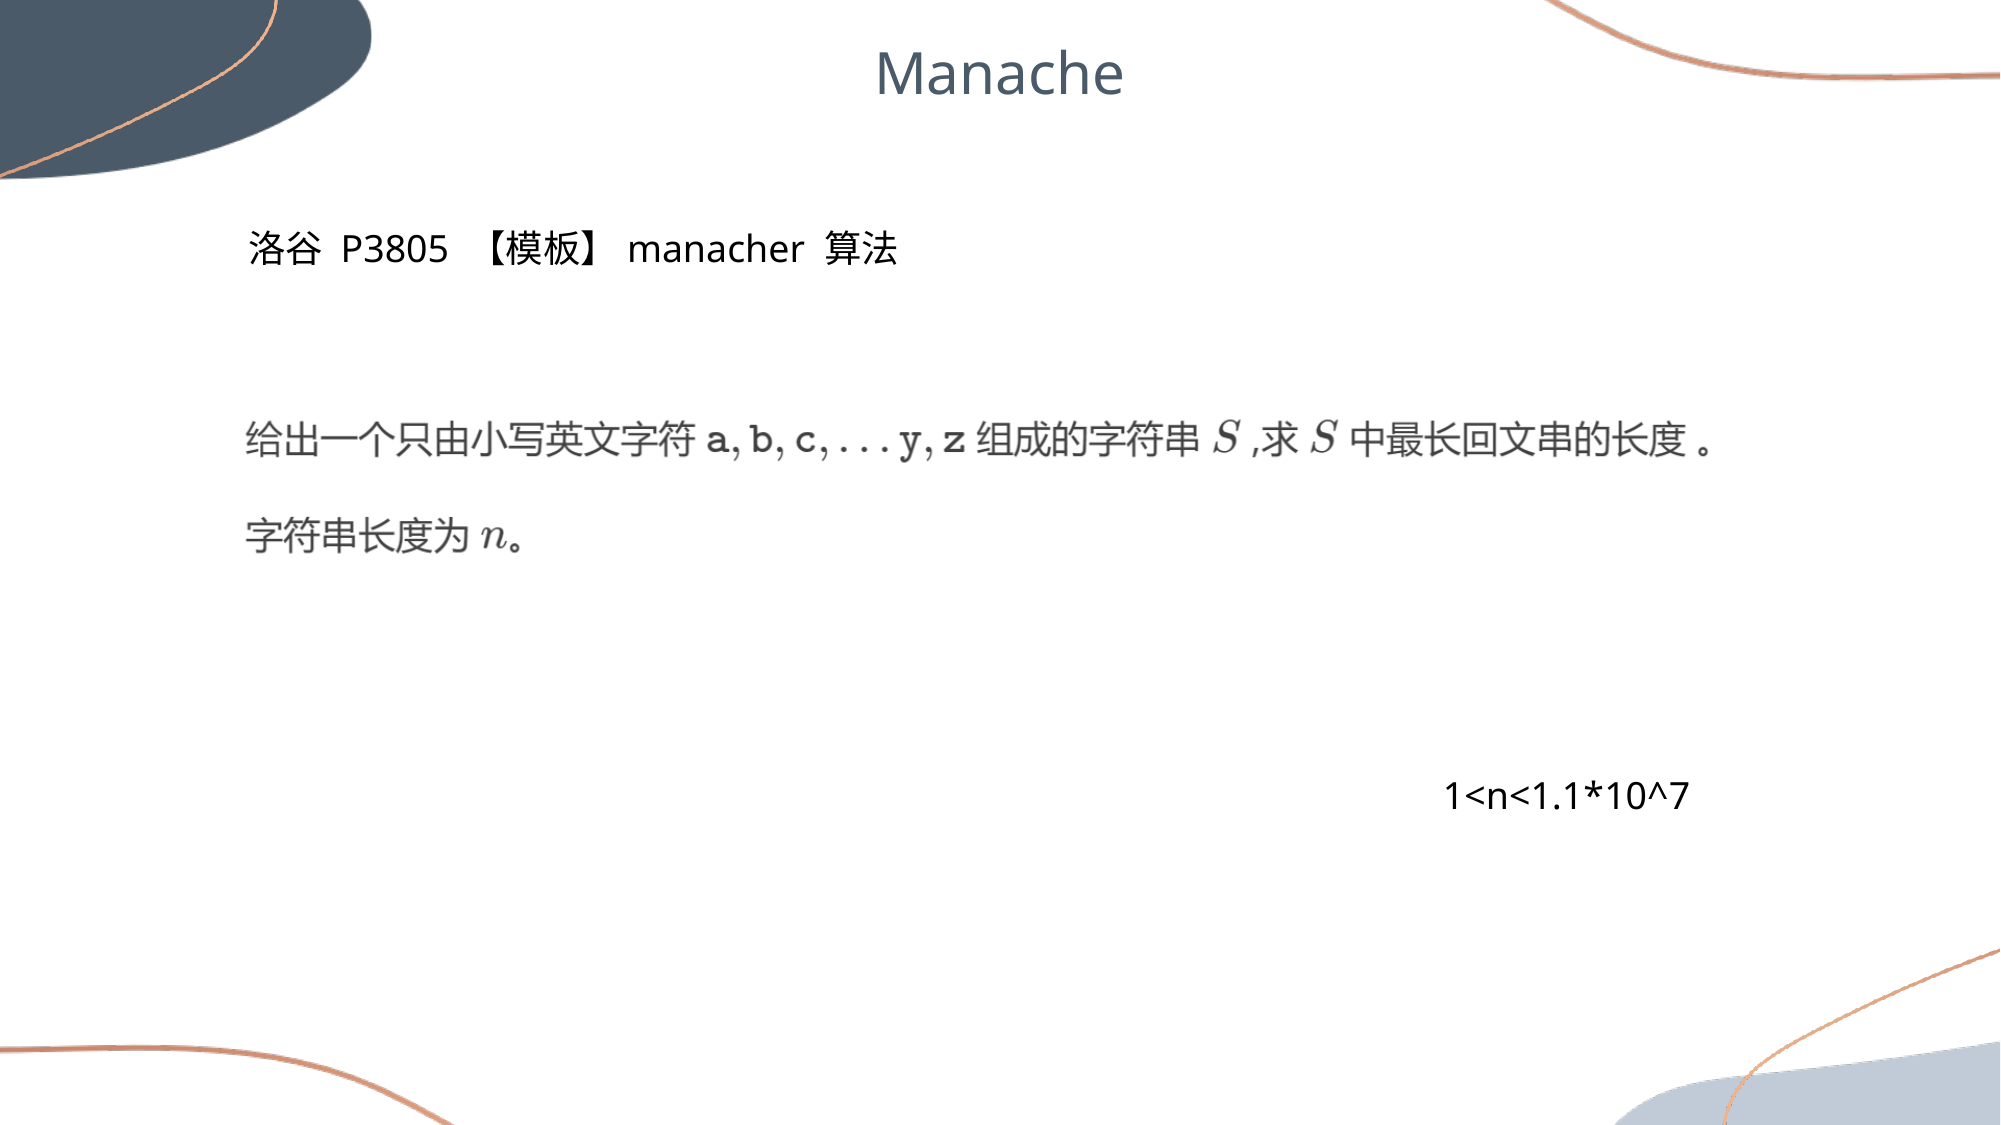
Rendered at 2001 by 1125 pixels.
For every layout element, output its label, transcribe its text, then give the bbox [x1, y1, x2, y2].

text_box 1<n<1.1*10^7 [1428, 765, 1794, 825]
picture [233, 406, 1740, 607]
picture [1603, 918, 2001, 1125]
picture [0, 0, 372, 207]
text_box Manache [859, 29, 1140, 114]
picture [0, 1018, 478, 1125]
picture [1522, 0, 2001, 107]
text_box 洛谷 P3805 【模板】manacher 算法 [233, 217, 1234, 278]
